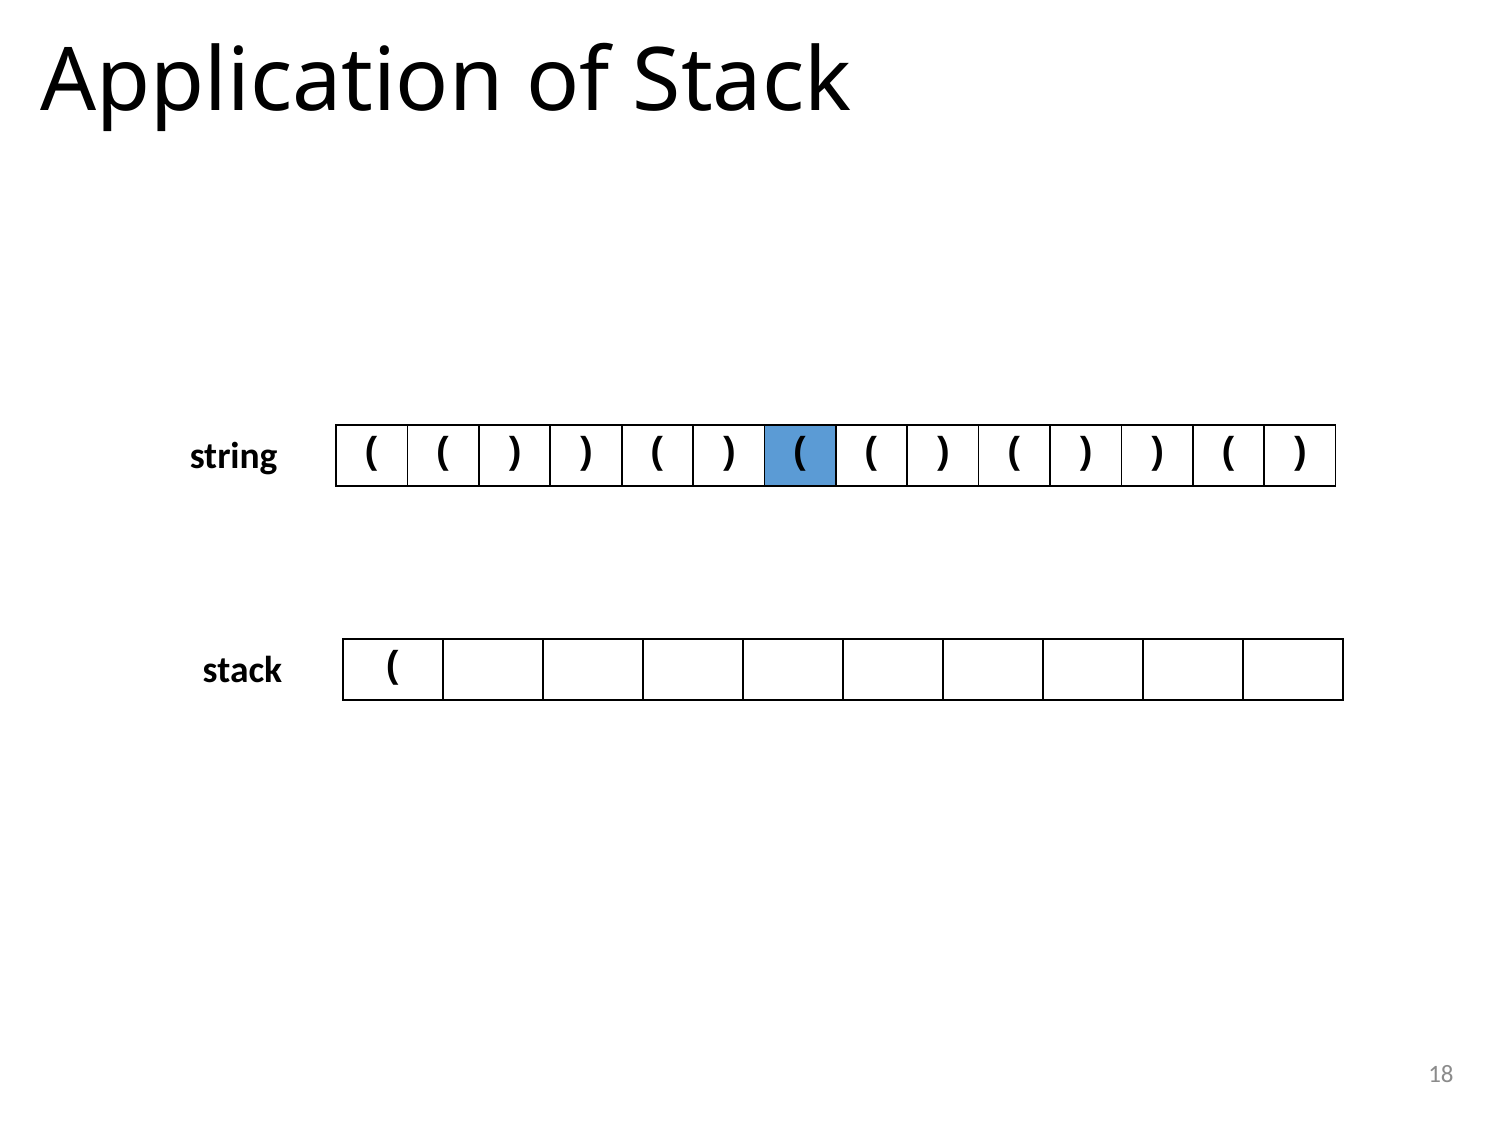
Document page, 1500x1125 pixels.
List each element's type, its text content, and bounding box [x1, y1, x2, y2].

table_header ) [480, 426, 549, 485]
table_header ) [1265, 426, 1335, 485]
table_header [1044, 640, 1142, 699]
table_header ) [1122, 426, 1192, 485]
table_header [544, 640, 642, 699]
title Application of Stack [25, 26, 1469, 138]
table_header ( [979, 426, 1049, 485]
text_box stack [187, 637, 322, 698]
text_box string [174, 423, 315, 484]
table_header [744, 640, 842, 699]
table_header ) [551, 426, 621, 485]
table_header ( [837, 426, 906, 485]
table_header ) [908, 426, 978, 485]
table_header ( [1194, 426, 1263, 485]
table_header ( [408, 426, 478, 485]
table_header ( [344, 640, 442, 699]
table_header ) [694, 426, 764, 485]
table_header ) [1051, 426, 1121, 485]
table_header [444, 640, 542, 699]
table_header [844, 640, 942, 699]
slide_number 18 [1131, 1042, 1469, 1103]
table_header [1144, 640, 1242, 699]
table_header [944, 640, 1042, 699]
table_header ( [337, 426, 407, 485]
table_header [644, 640, 742, 699]
table_header [1244, 640, 1342, 699]
table_header ( [623, 426, 692, 485]
table_header ( [765, 426, 835, 485]
